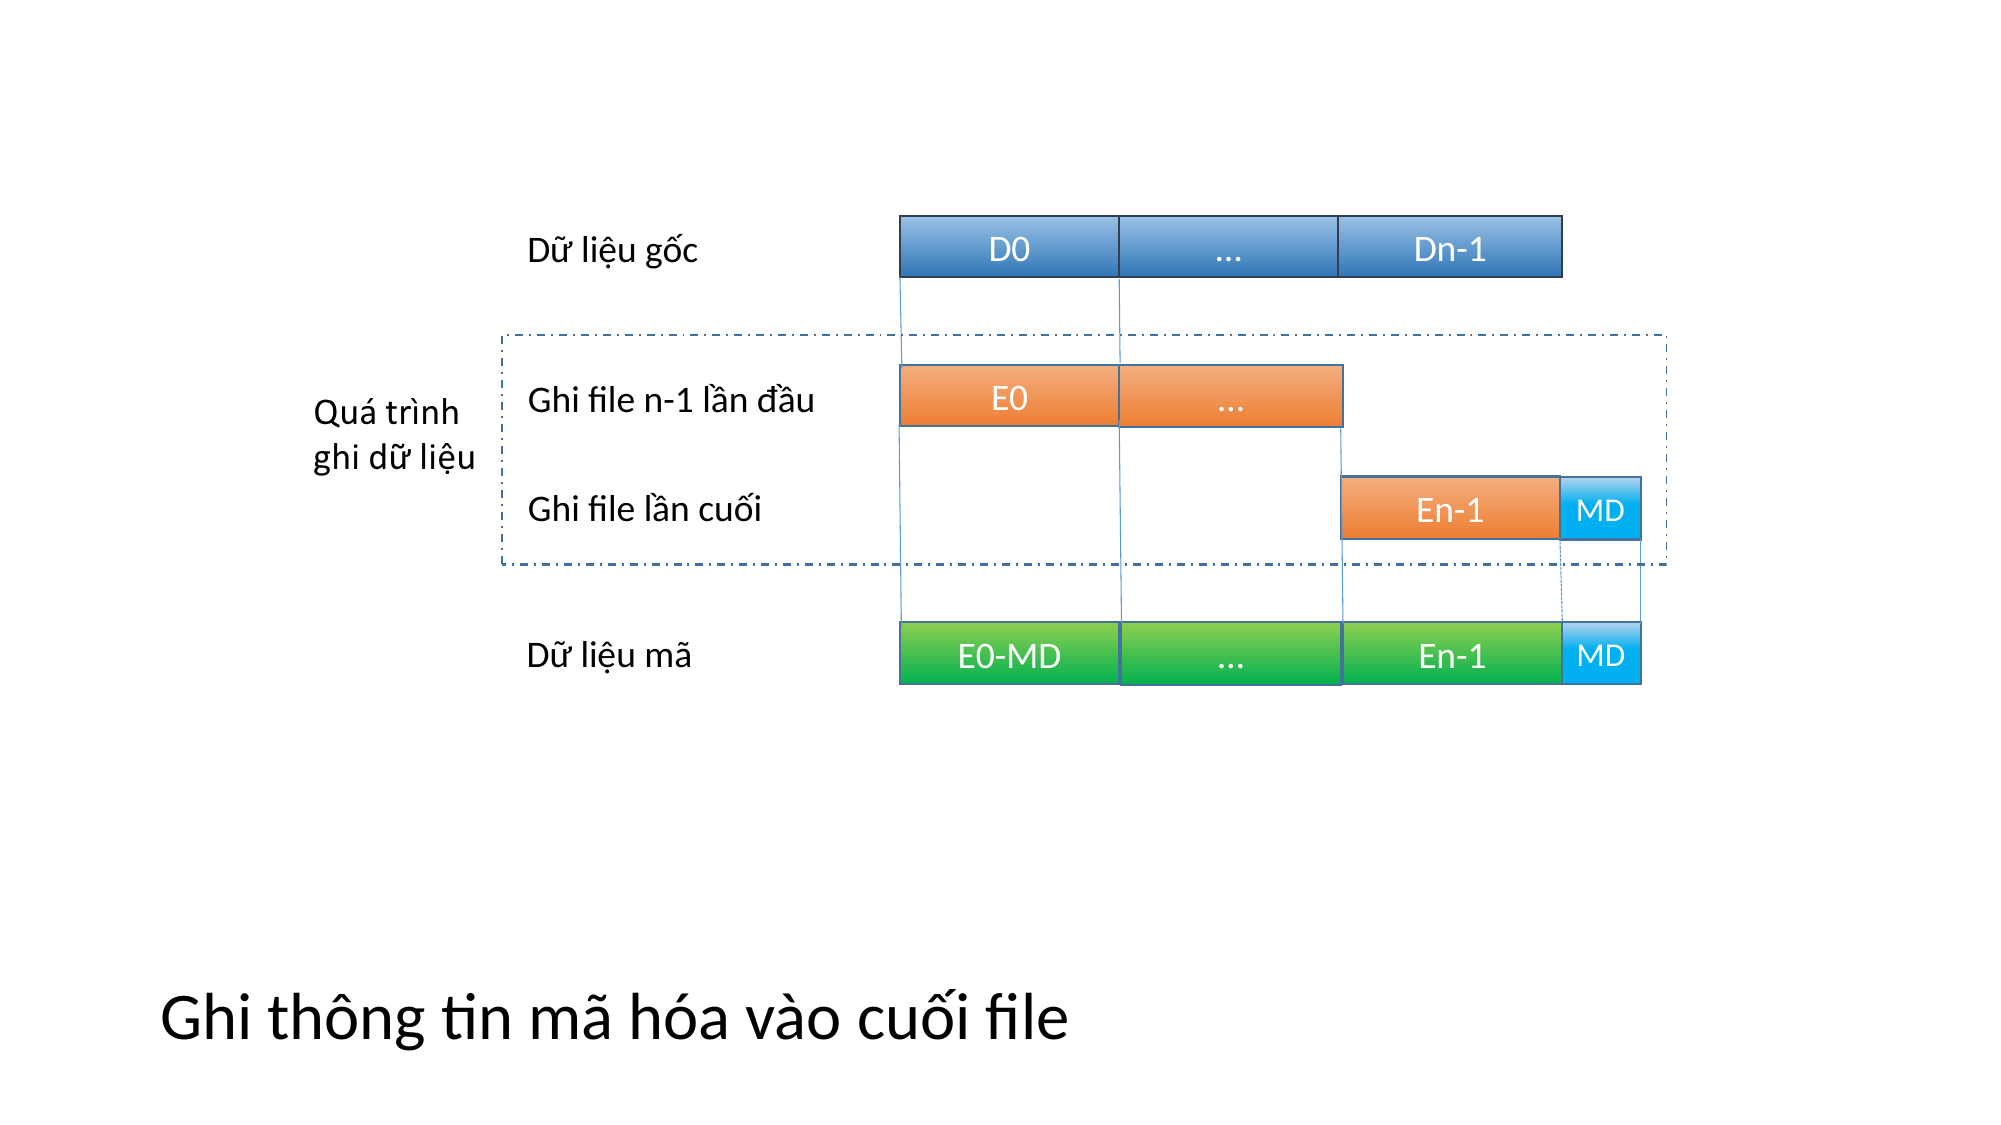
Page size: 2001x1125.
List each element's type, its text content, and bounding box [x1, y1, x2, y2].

text_box E0-MD [899, 621, 1120, 685]
text_box … [1120, 621, 1342, 686]
text_box Dn-1 [1337, 215, 1563, 278]
text_box Dữ liệu mã [511, 623, 708, 683]
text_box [1340, 566, 1344, 625]
text_box En-1 [1342, 621, 1563, 685]
text_box D0 [899, 215, 1118, 278]
text_box Ghi thông tin mã hóa vào cuối file [145, 965, 1086, 1061]
text_box … [1118, 215, 1337, 278]
text_box MD [1563, 621, 1642, 685]
text_box Dữ liệu gốc [512, 217, 714, 278]
picture [290, 334, 1667, 566]
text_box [1559, 566, 1563, 621]
